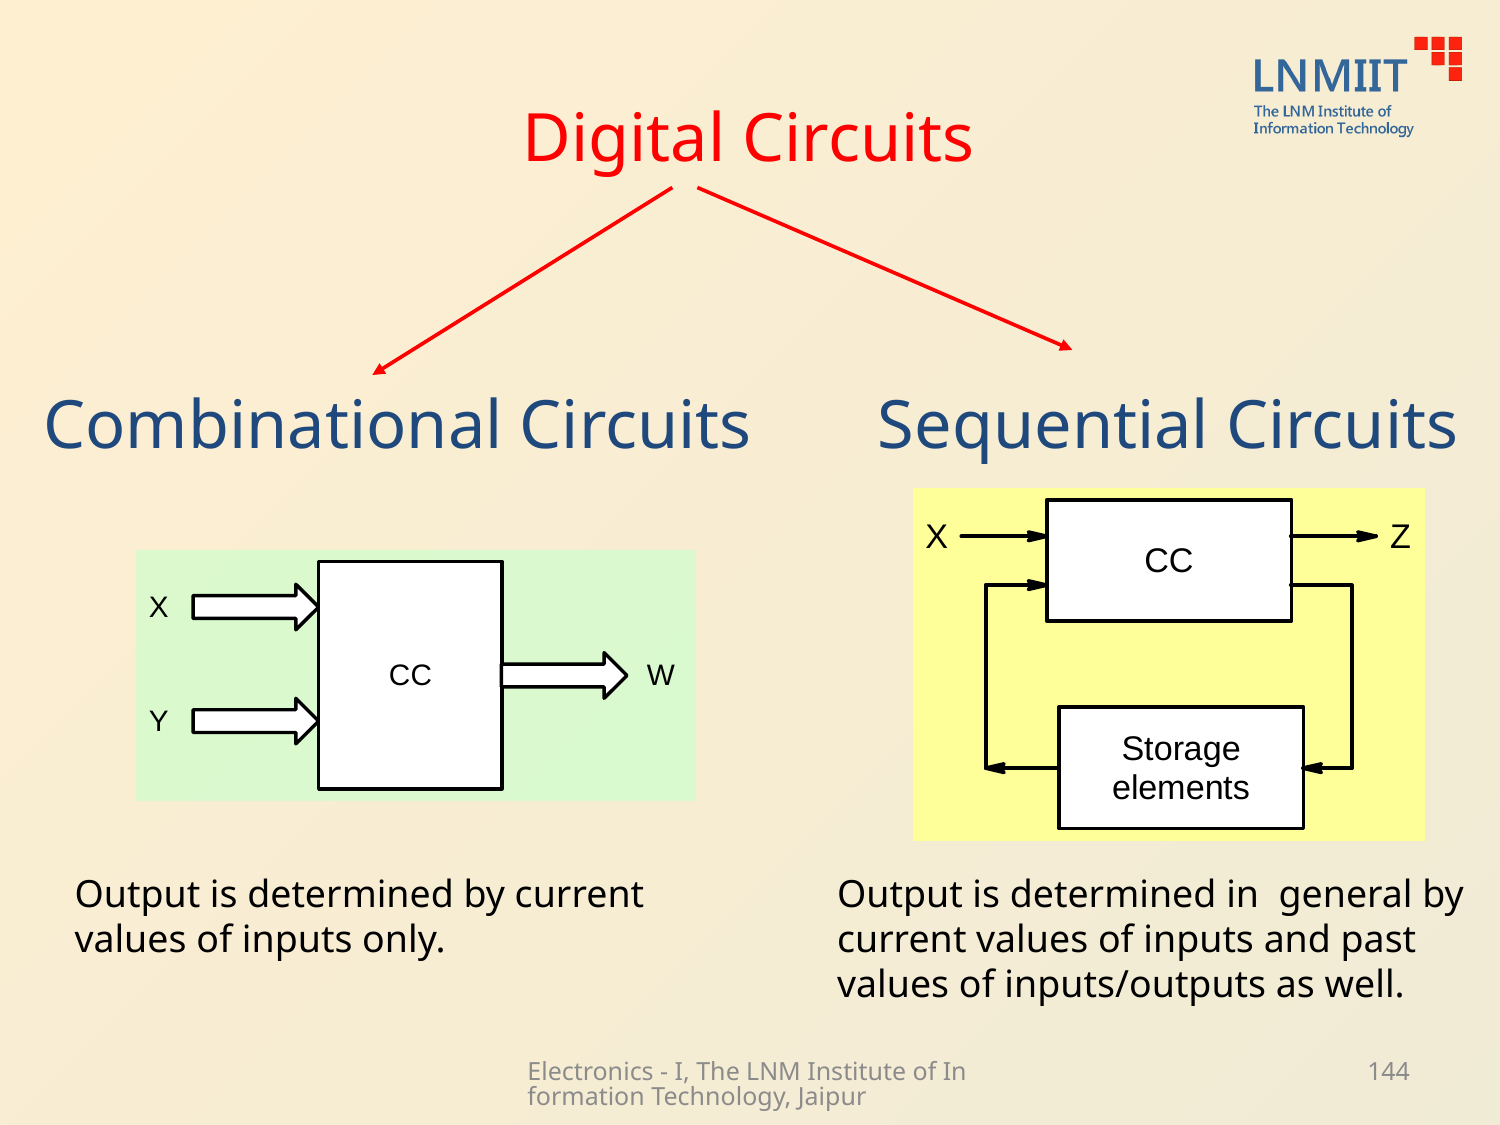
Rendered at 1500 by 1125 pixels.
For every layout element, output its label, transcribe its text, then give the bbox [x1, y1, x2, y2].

text_box Combinational Circuits [28, 374, 768, 470]
text_box Output is determined in general by current values of inputs and past values of inputs/outputs as well. [822, 862, 1500, 1013]
text_box Digital Circuits [507, 87, 991, 183]
footer Electronics - I, The LNM Institute of Information Technology, Jaipur [512, 1042, 988, 1103]
slide_number 144 [1074, 1042, 1425, 1103]
text_box Sequential Circuits [862, 374, 1474, 470]
picture [1241, 24, 1476, 148]
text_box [912, 487, 1426, 842]
text_box [697, 187, 1073, 351]
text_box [135, 549, 696, 802]
text_box Output is determined by current values of inputs only. [59, 862, 738, 968]
text_box [372, 187, 673, 374]
